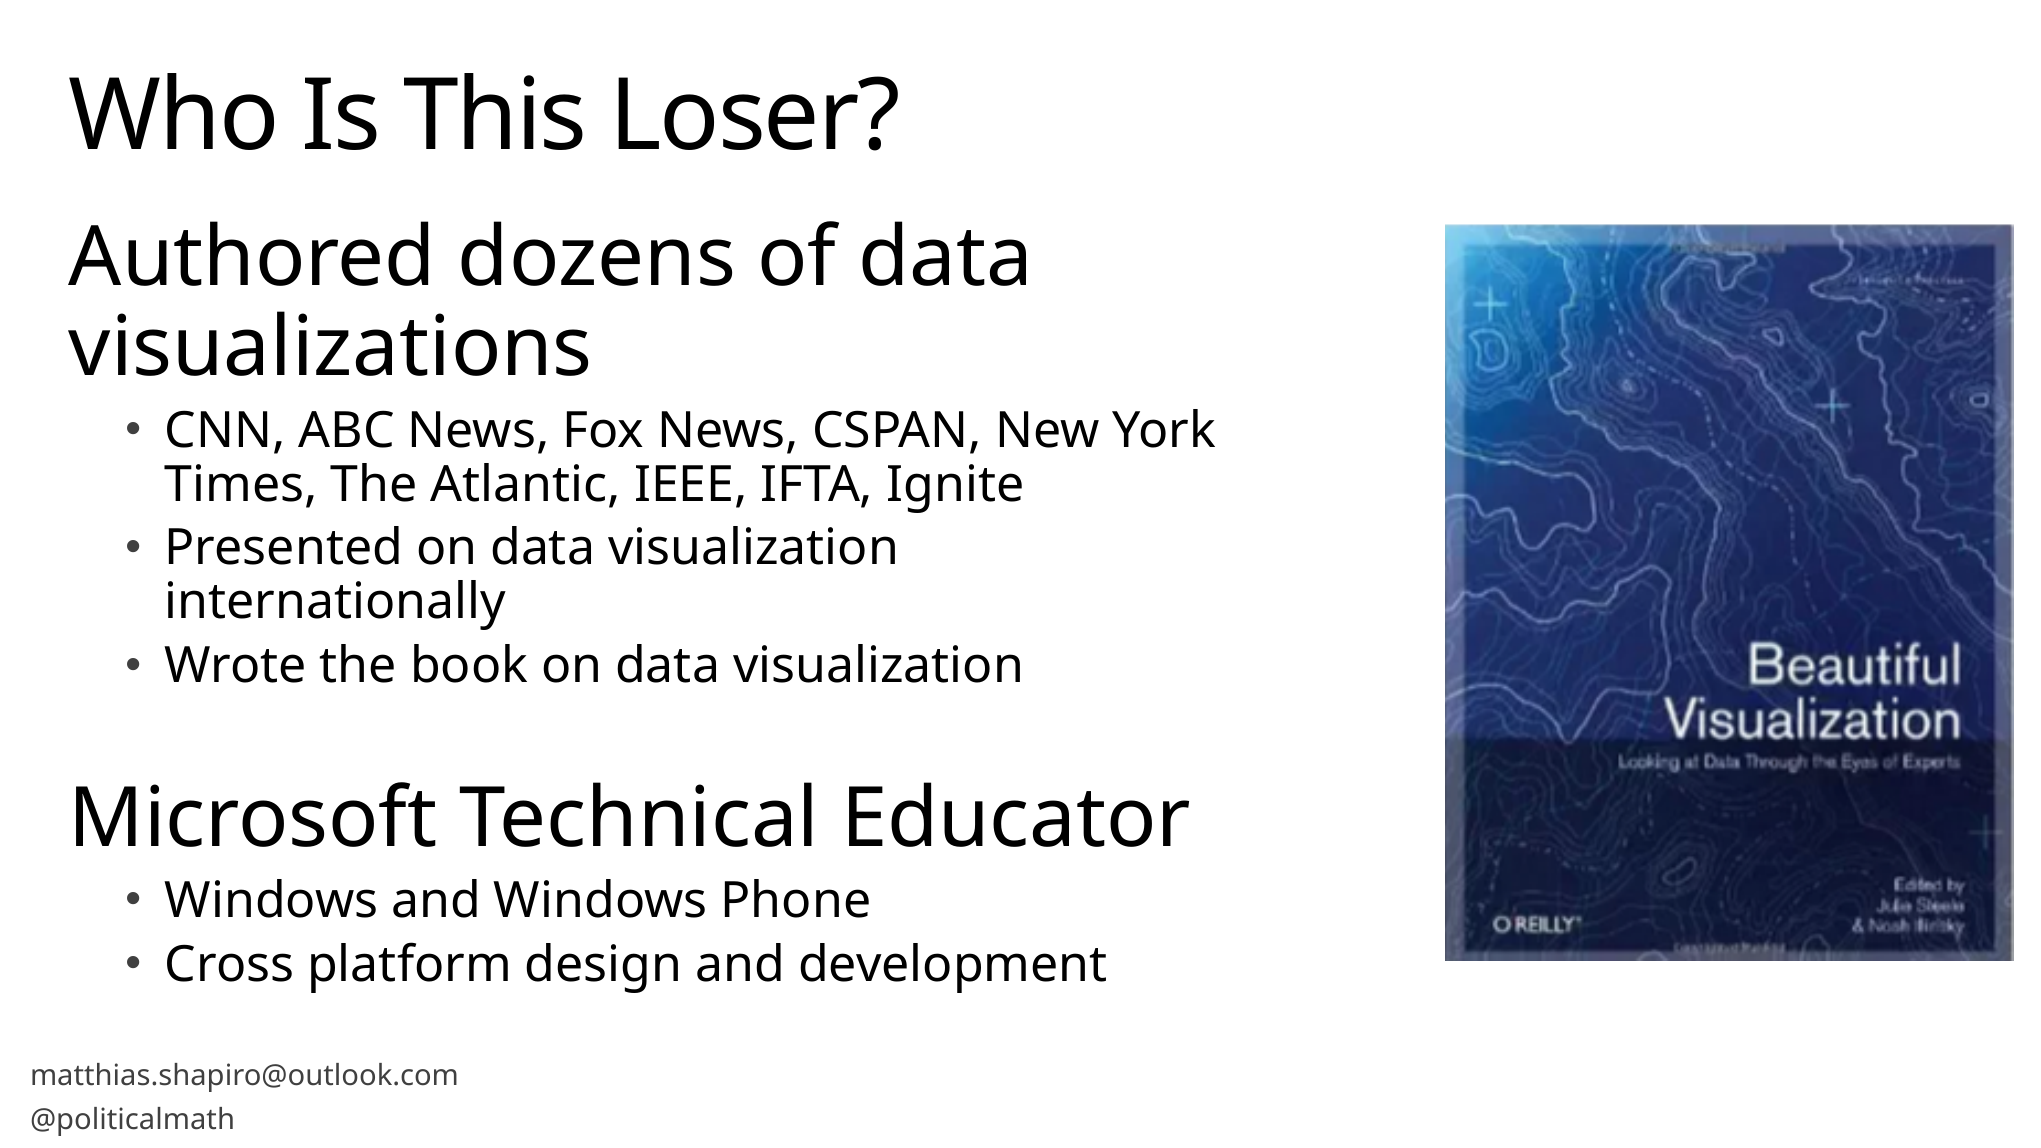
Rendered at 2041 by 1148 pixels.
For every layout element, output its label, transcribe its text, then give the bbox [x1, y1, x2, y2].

title Who Is This Loser? [45, 48, 1996, 199]
picture [1444, 223, 2015, 961]
list Authored dozens of data visualizations CNN, ABC News, Fox News, CSPAN, New York Times, The Atlantic, IEEE, IFTA, Ignite Presented on data visualization internationally Wrote the book on data visualization Microsoft Technical Educator Windows and Windows Phone Cross platform design and development [45, 199, 1270, 1148]
